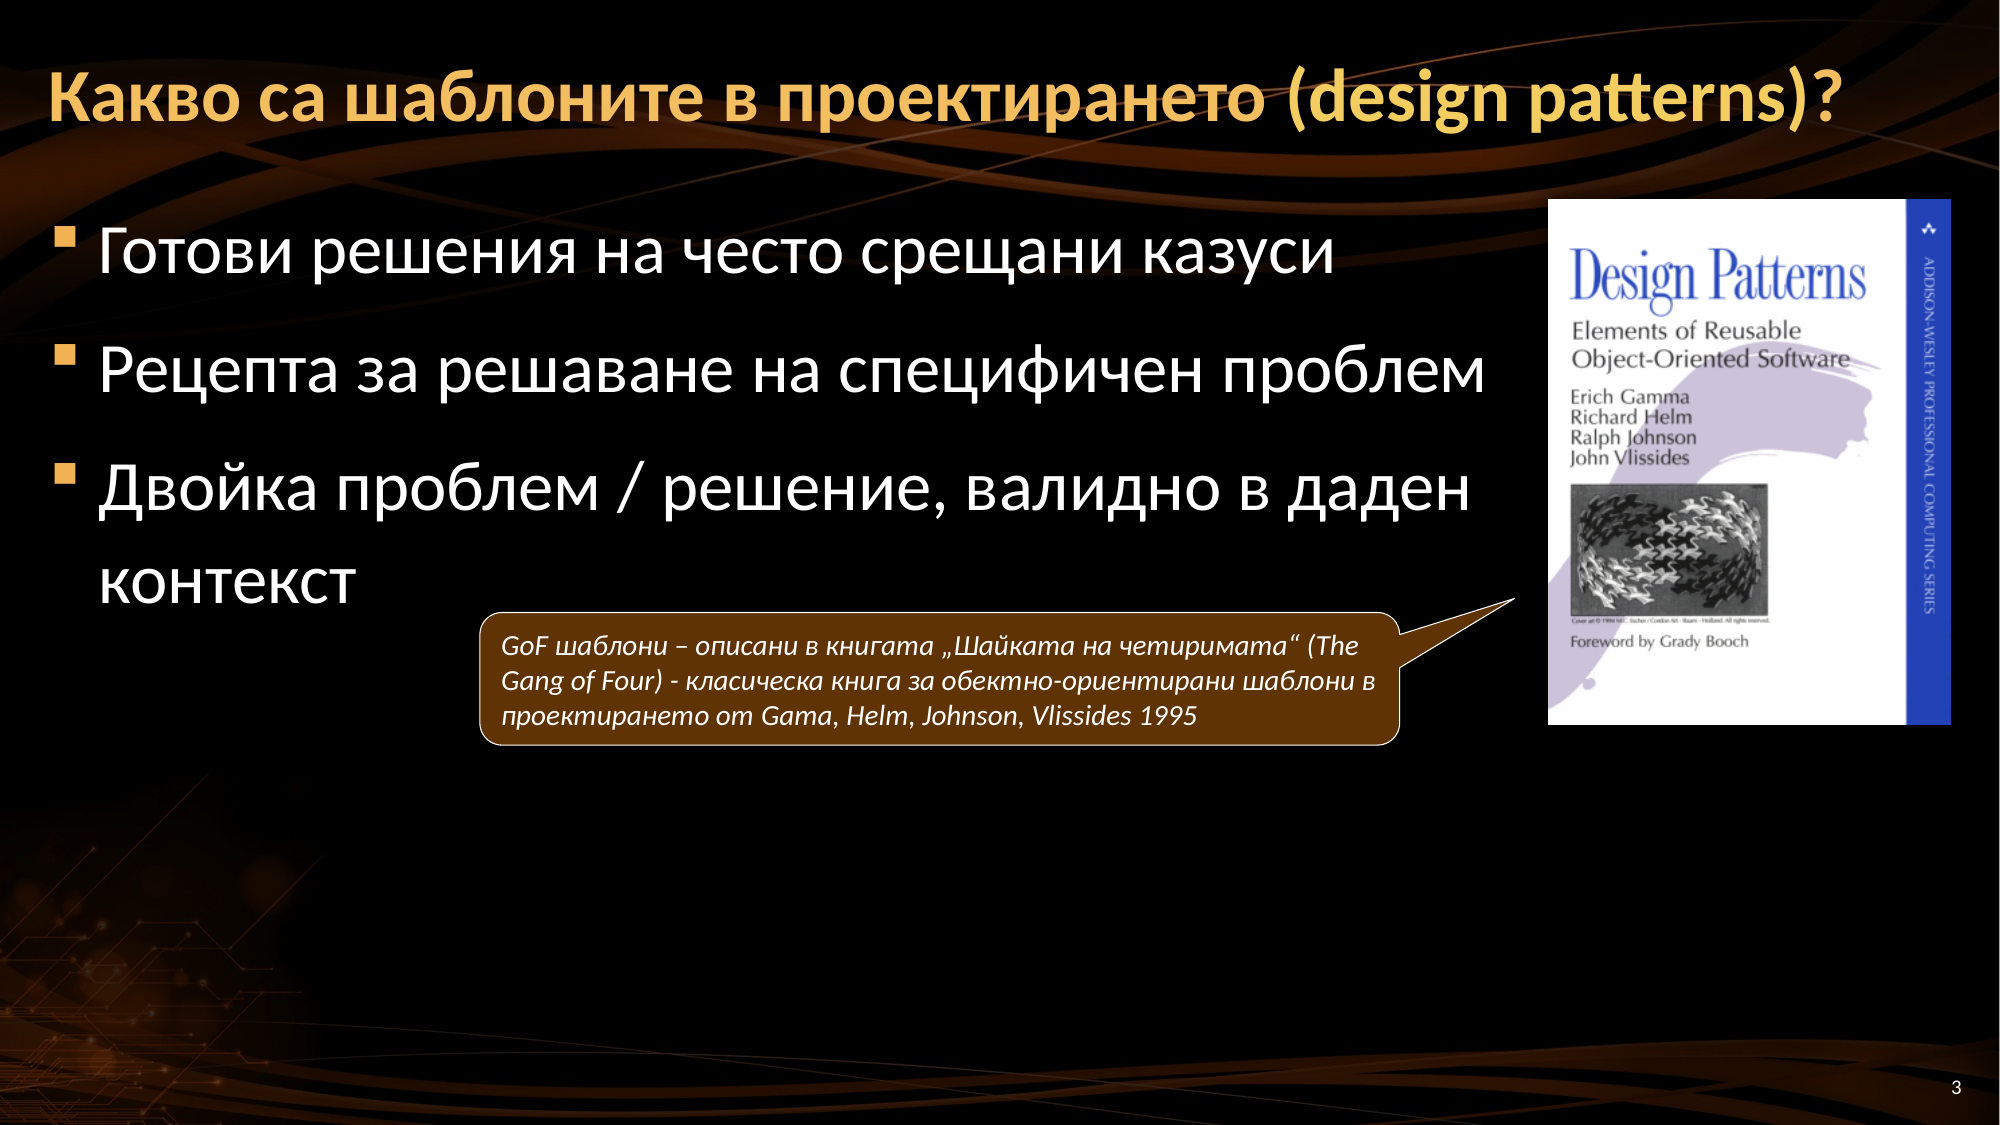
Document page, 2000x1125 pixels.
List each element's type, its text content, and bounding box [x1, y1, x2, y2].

list Готови решения на често срещани казуси Рецепта за решаване на специфичен проблем Двойка проблем / решение, валидно в даден контекст [31, 189, 1525, 1103]
slide_number 3 [1897, 1070, 1968, 1103]
text_box GoF шаблони – описани в книгата „Шайката на четиримата“ (The Gang of Four) - класическа книга за обектно-ориентирани шаблони в проектирането от Gama, Helm, Johnson, Vlissides 1995 [479, 598, 1515, 746]
title Какво са шаблоните в проектирането (design patterns)? [30, 6, 1933, 189]
picture [0, 0, 2000, 1125]
